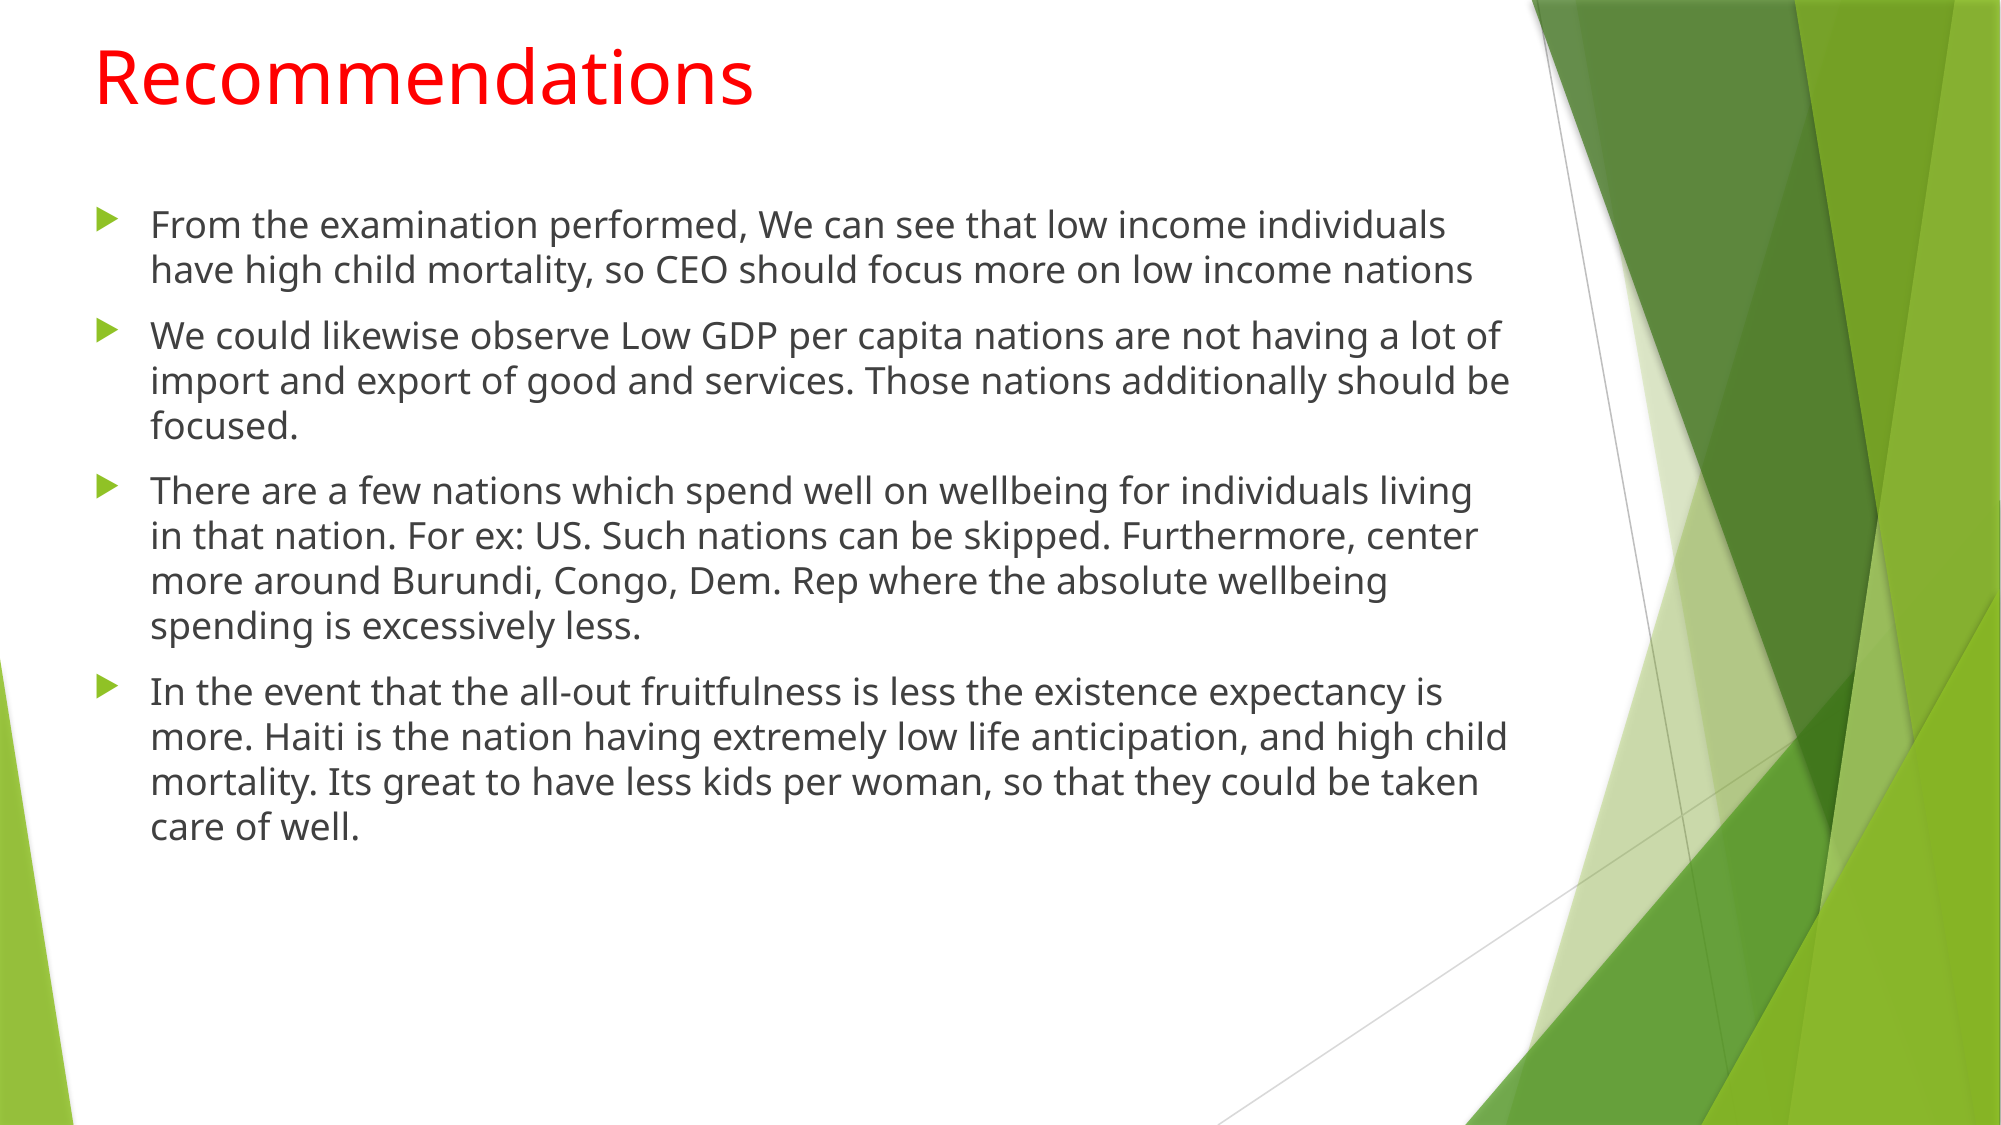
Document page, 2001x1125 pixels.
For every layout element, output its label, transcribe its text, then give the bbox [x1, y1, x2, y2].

list From the examination performed, We can see that low income individuals have high child mortality, so CEO should focus more on low income nations We could likewise observe Low GDP per capita nations are not having a lot of import and export of good and services. Those nations additionally should be focused. There are a few nations which spend well on wellbeing for individuals living in that nation. For ex: US. Such nations can be skipped. Furthermore, center more around Burundi, Congo, Dem. Rep where the absolute wellbeing spending is excessively less. In the event that the all-out fruitfulness is less the existence expectancy is more. Haiti is the nation having extremely low life anticipation, and high child mortality. Its great to have less kids per woman, so that they could be taken care of well. [79, 193, 1533, 984]
title Recommendations [79, 21, 1374, 145]
